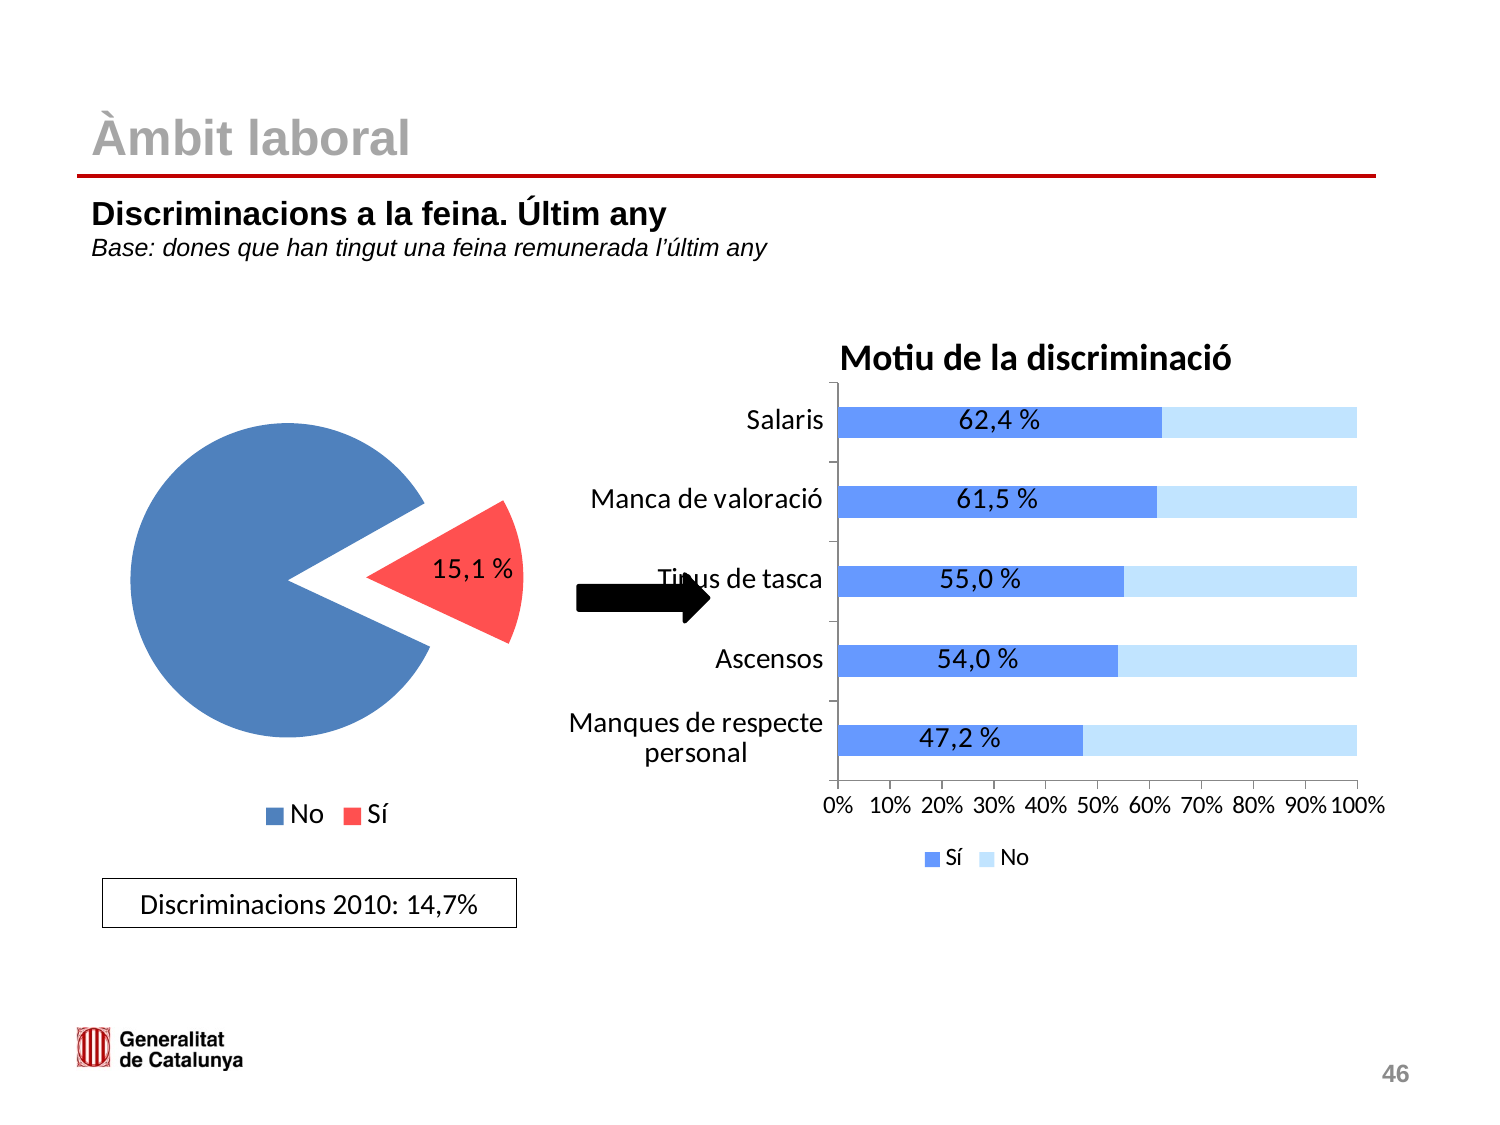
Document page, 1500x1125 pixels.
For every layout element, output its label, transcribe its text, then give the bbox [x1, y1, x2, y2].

chart [52, 372, 1403, 879]
text_box Discriminacions a la feina. Últim any Base: dones que han tingut una feina remunerada l’últim any [76, 184, 1341, 279]
title Àmbit laboral [76, 94, 1447, 178]
text_box Motiu de la discriminació [824, 325, 1248, 371]
text_box Discriminacions 2010: 14,7% [102, 878, 517, 928]
picture [76, 1027, 243, 1071]
slide_number 46 [1074, 1042, 1425, 1103]
